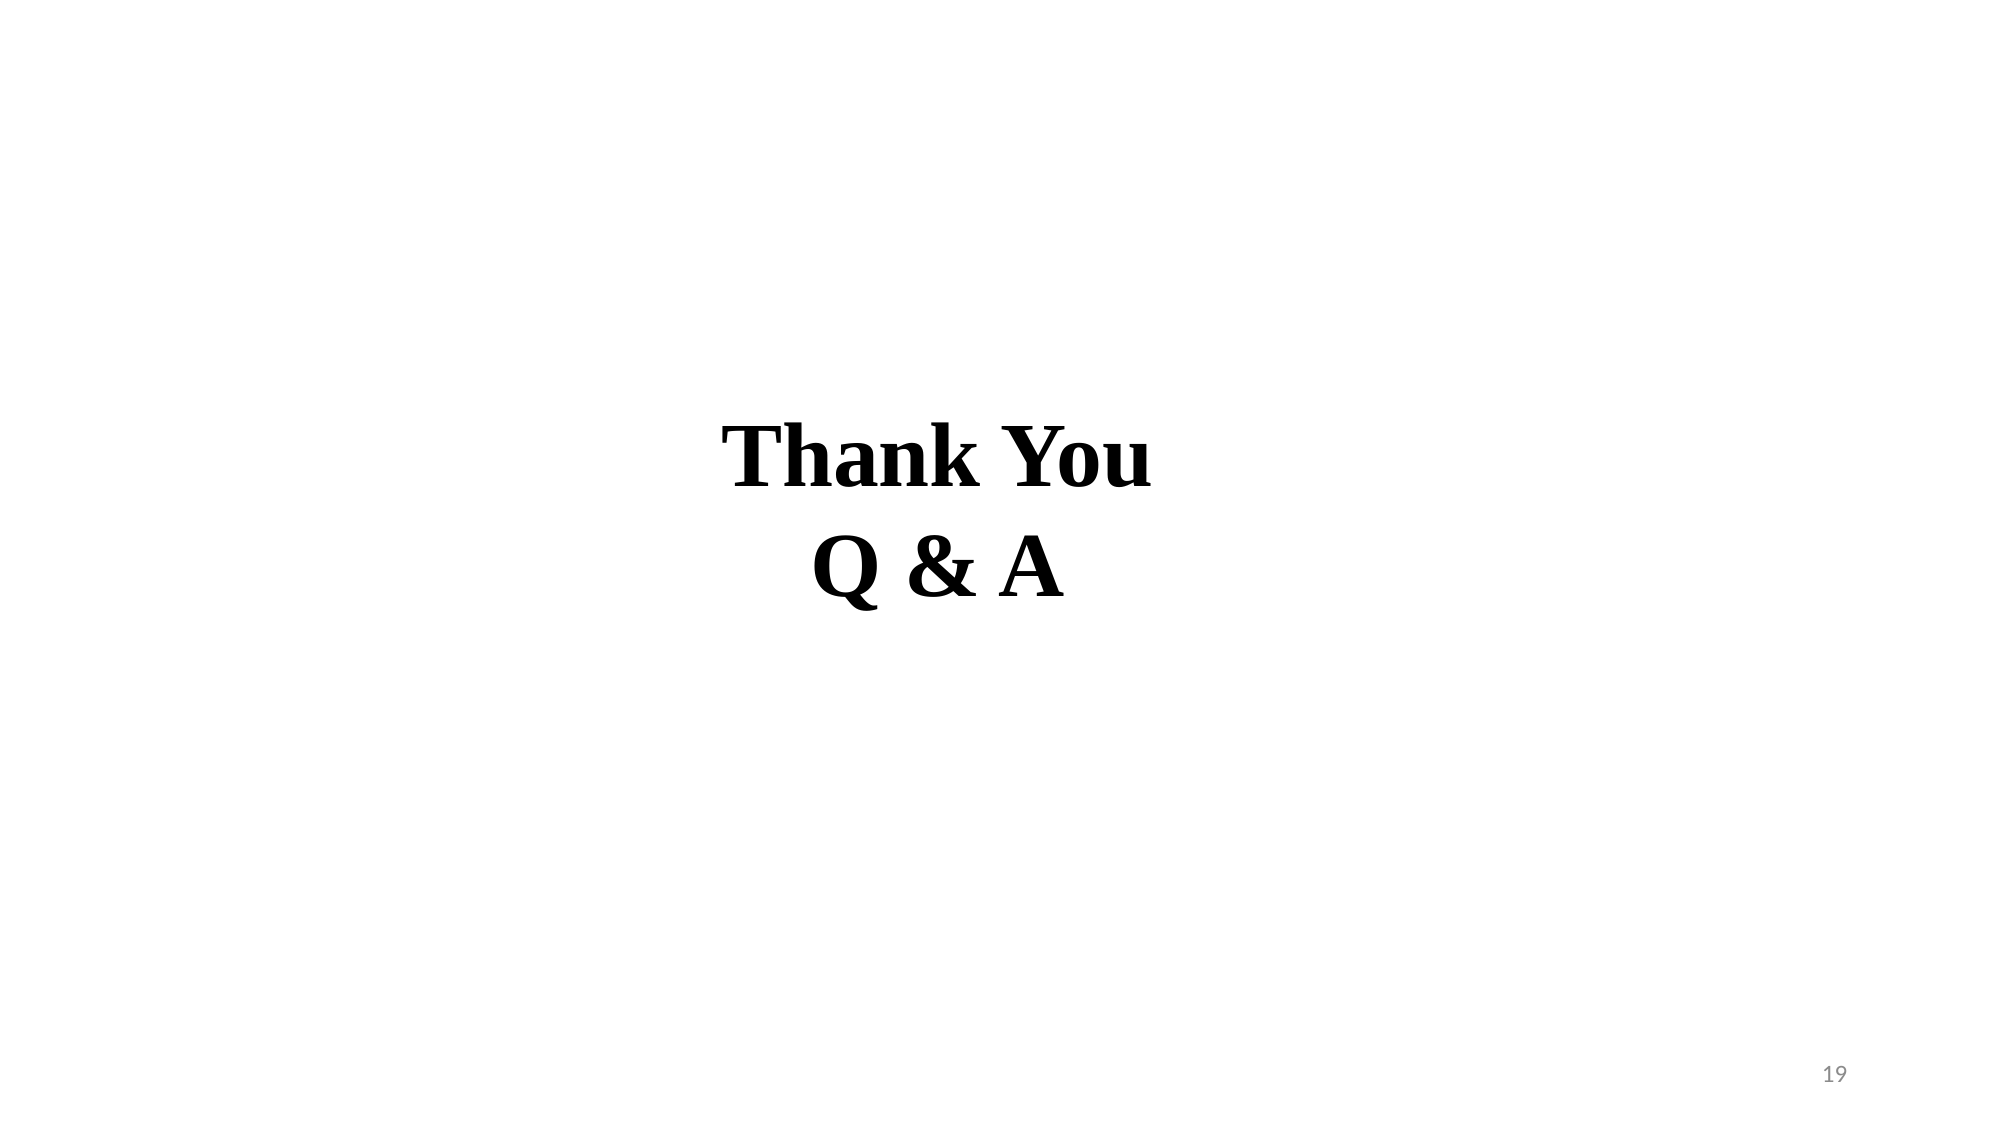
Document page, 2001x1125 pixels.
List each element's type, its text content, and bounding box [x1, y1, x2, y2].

text_box Thank You Q & A [549, 387, 1325, 623]
slide_number 19 [1412, 1042, 1863, 1103]
